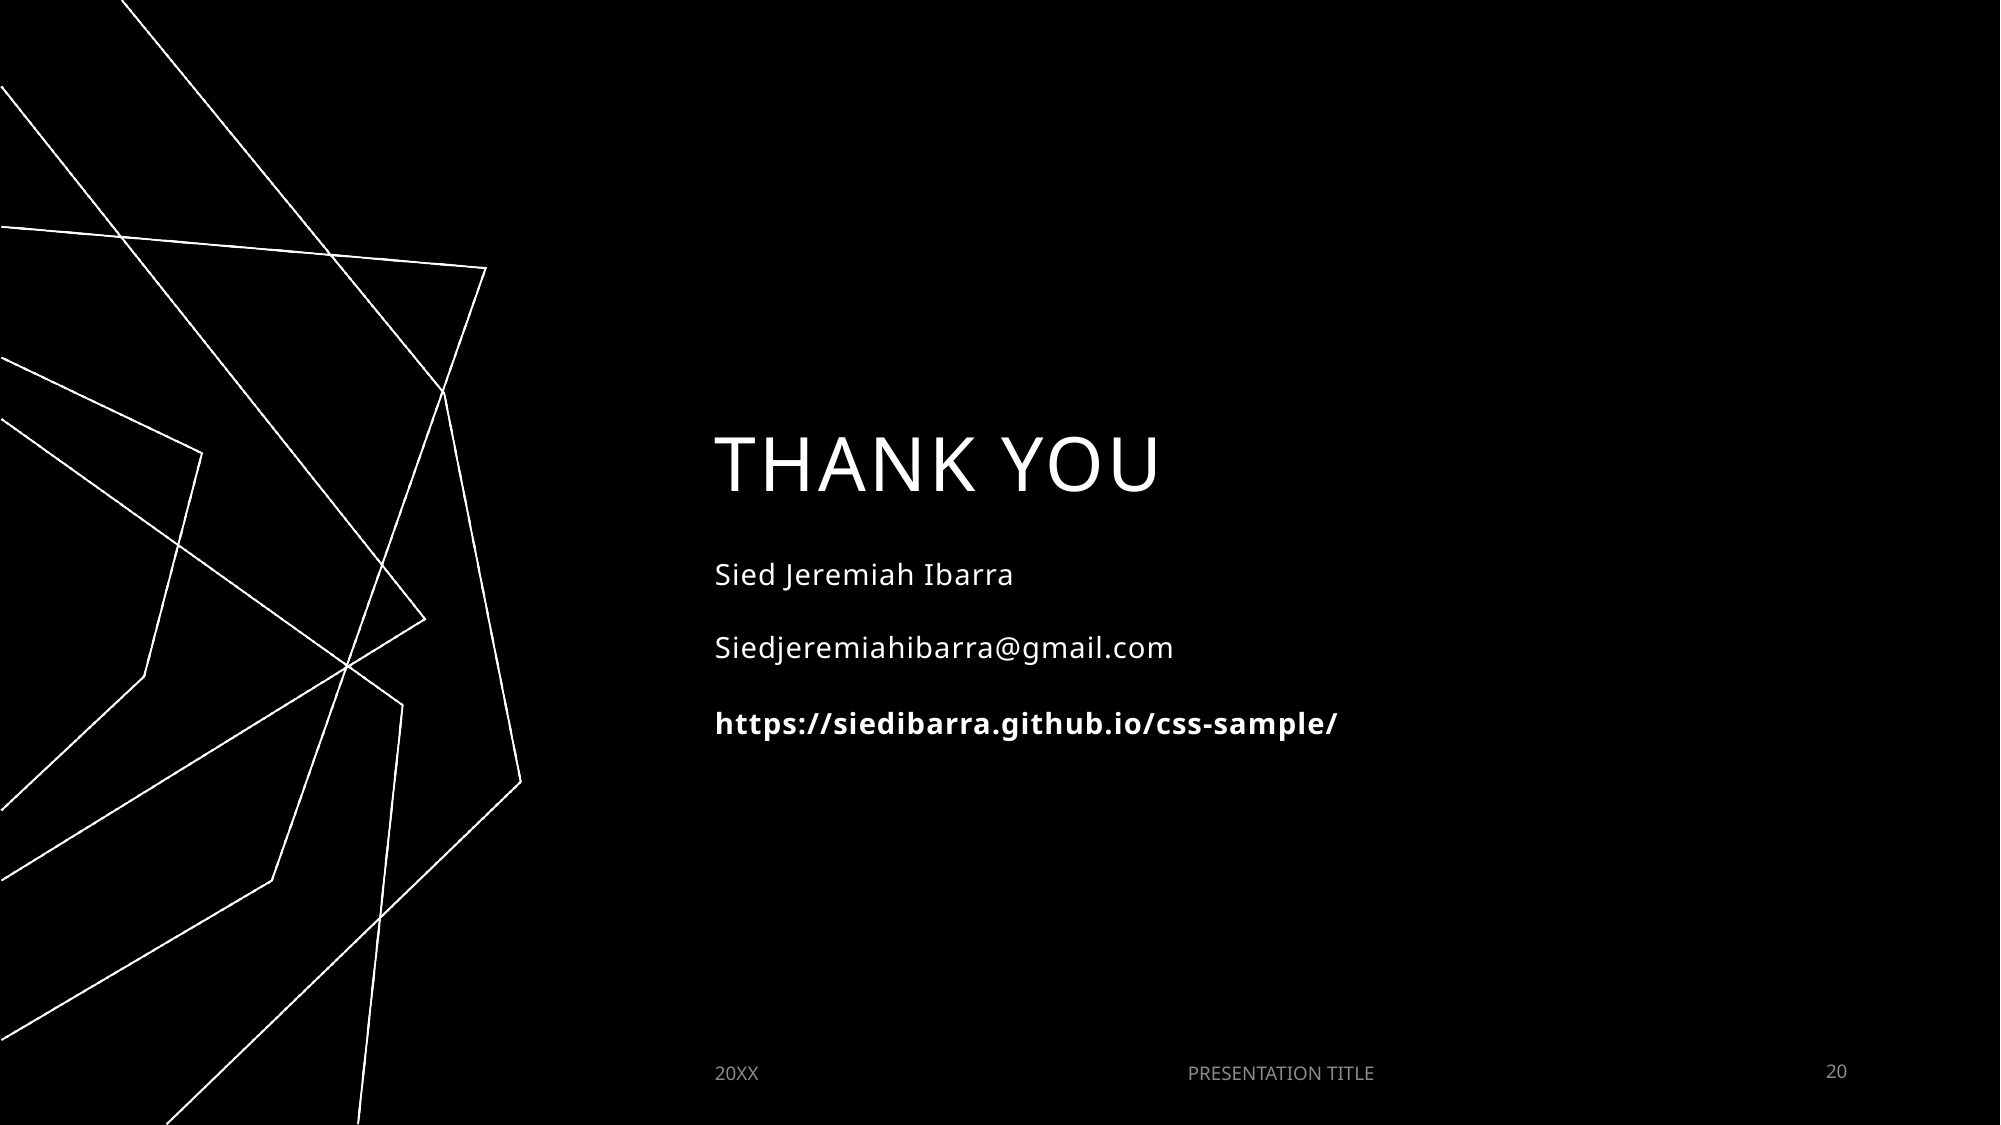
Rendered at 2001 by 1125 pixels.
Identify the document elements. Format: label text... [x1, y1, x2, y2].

picture [0, 0, 522, 1125]
slide_number 20 [1571, 1042, 1863, 1103]
title THANK YOU [699, 265, 1386, 516]
subtitle Sied Jeremiah Ibarra Siedjeremiahibarra@gmail.com https://siedibarra.github.io/css-sample/ [699, 531, 1386, 757]
footer PRESENTATION TITLE [1062, 1042, 1500, 1103]
slide_number 20XX [699, 1042, 992, 1103]
